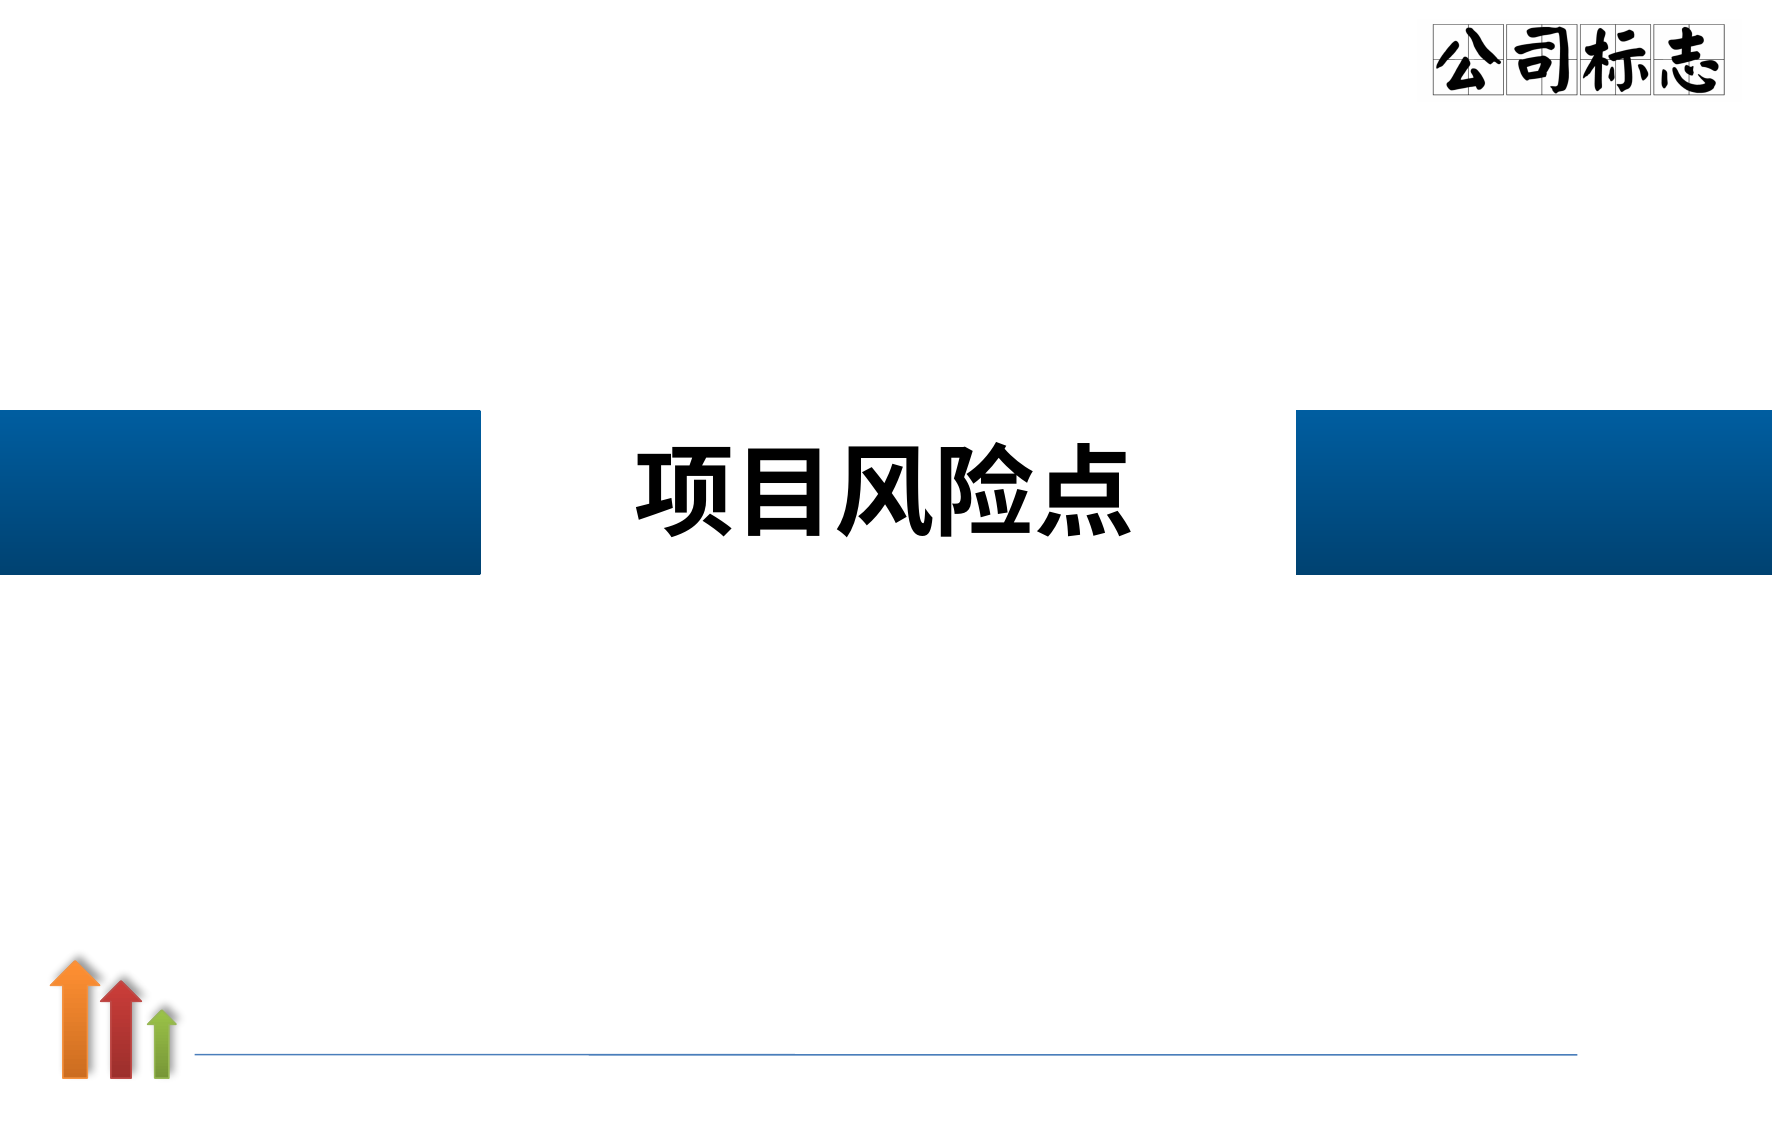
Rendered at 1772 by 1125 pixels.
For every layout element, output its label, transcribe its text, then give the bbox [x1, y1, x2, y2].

text_box 项目风险点 [484, 420, 1285, 556]
picture [1417, 19, 1742, 102]
text_box [0, 408, 482, 576]
text_box [1294, 408, 1772, 576]
